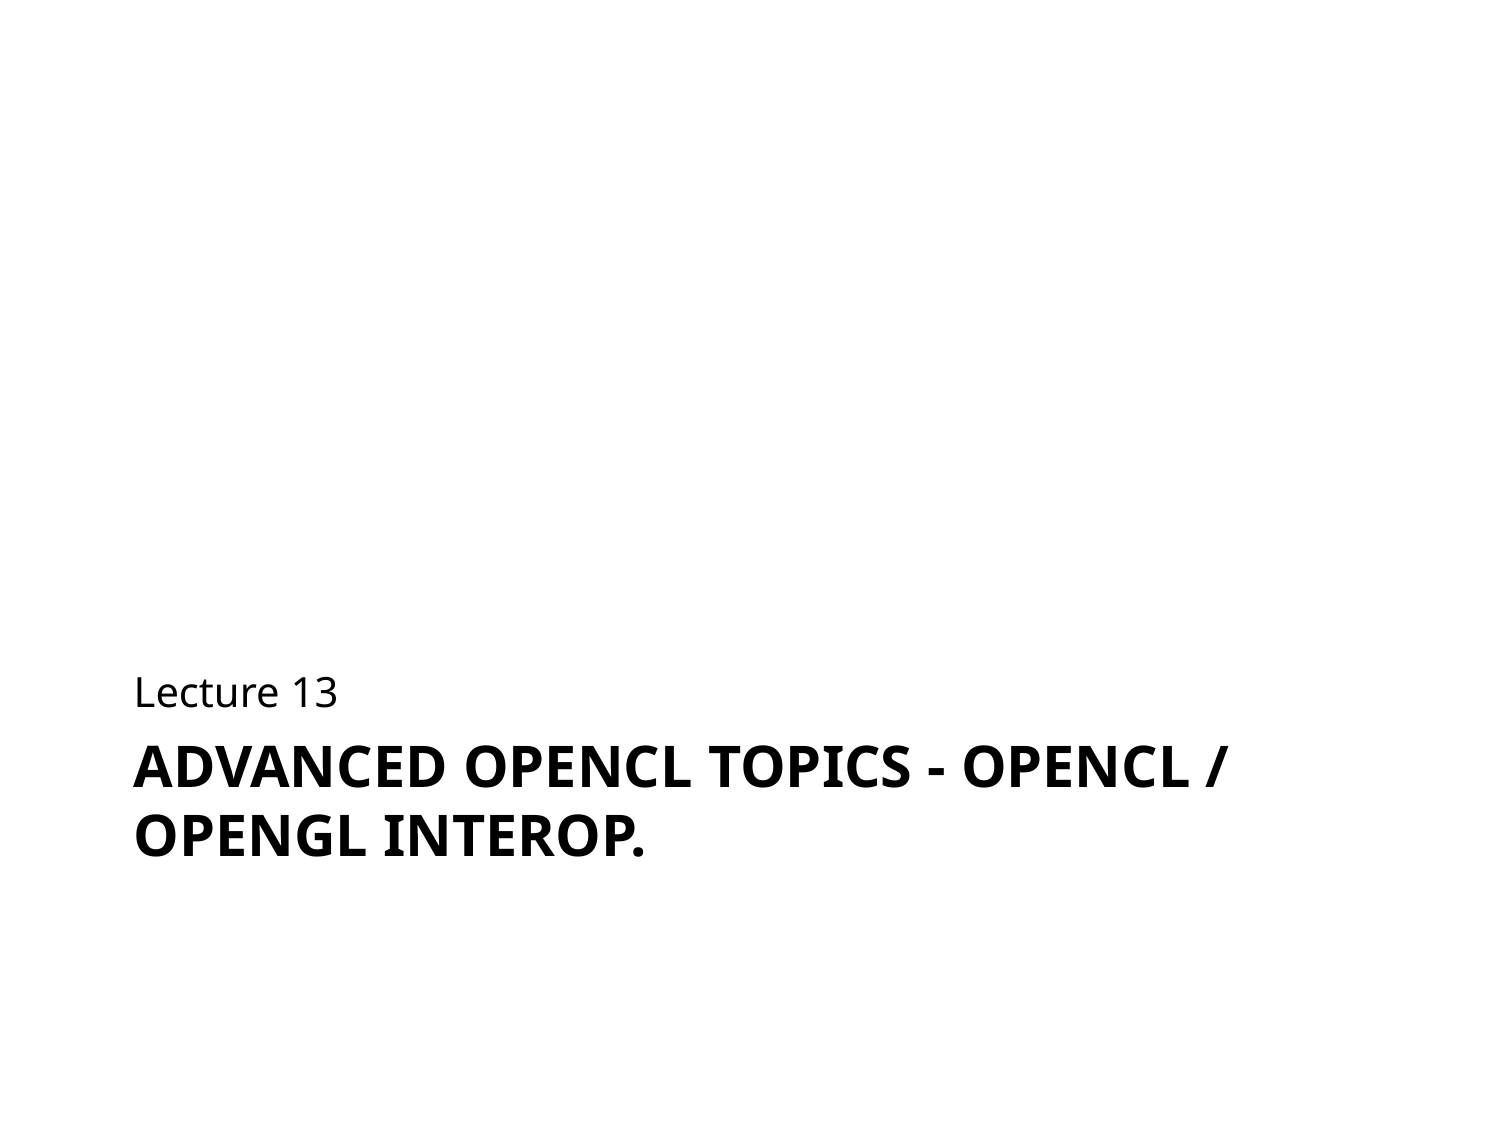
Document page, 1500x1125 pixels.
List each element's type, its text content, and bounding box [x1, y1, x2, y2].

title Advanced OpenCL Topics - OPENCL / OpenGL interop. [118, 723, 1394, 947]
list Lecture 13 [118, 476, 1394, 723]
